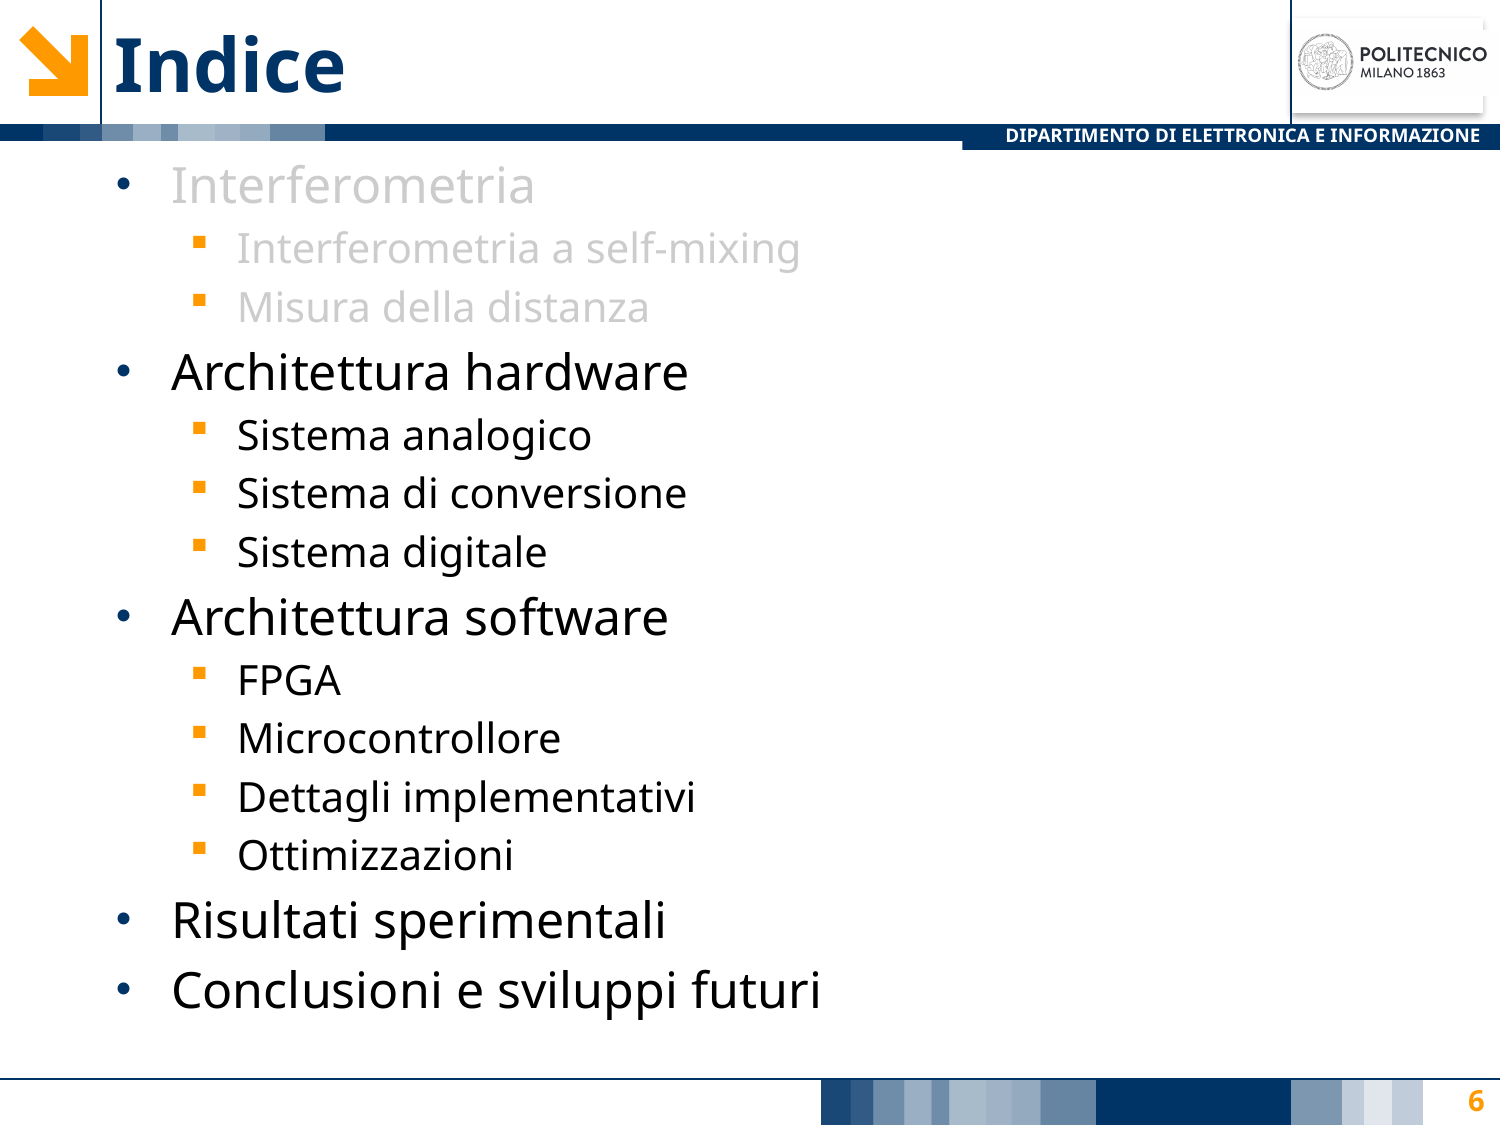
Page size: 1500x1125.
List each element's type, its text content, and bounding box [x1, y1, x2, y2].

picture [1443, 131, 1450, 137]
slide_number 6 [1187, 1074, 1500, 1125]
title Indice [99, 0, 1276, 126]
picture [1139, 131, 1146, 137]
picture [0, 1078, 1187, 1125]
picture [1251, 131, 1258, 137]
picture [0, 0, 1500, 141]
list Interferometria Interferometria a self-mixing Misura della distanza Architettura hardware Sistema analogico Sistema di conversione Sistema digitale Architettura software FPGA Microcontrollore Dettagli implementativi Ottimizzazioni Risultati sperimentali Conclusioni e sviluppi futuri [99, 146, 1377, 1054]
picture [1367, 131, 1374, 137]
